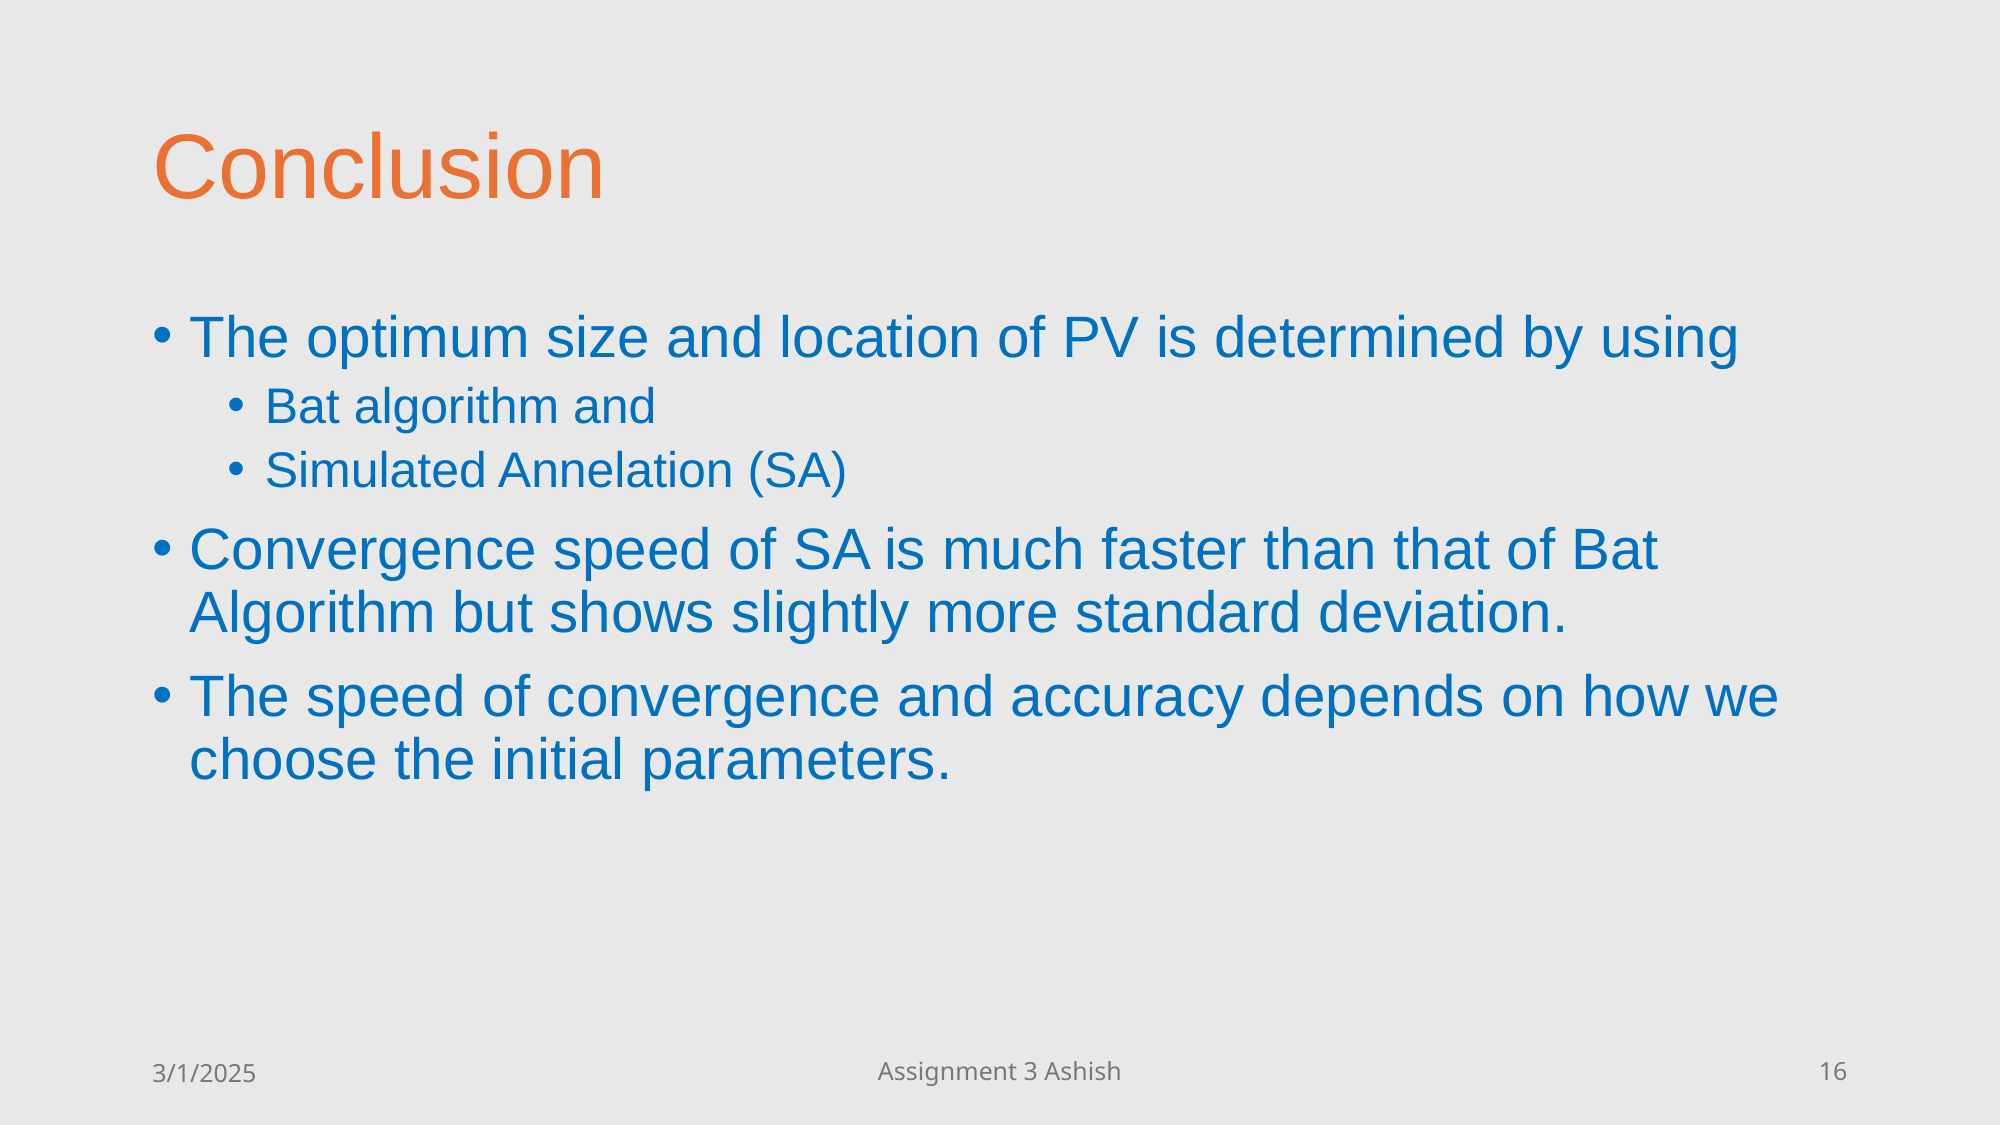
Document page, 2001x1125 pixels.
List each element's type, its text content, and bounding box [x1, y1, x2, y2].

slide_number 16 [1412, 1042, 1863, 1103]
title Conclusion [137, 59, 1863, 278]
list The optimum size and location of PV is determined by using Bat algorithm and Simulated Annelation (SA) Convergence speed of SA is much faster than that of Bat Algorithm but shows slightly more standard deviation. The speed of convergence and accuracy depends on how we choose the initial parameters. [137, 299, 1863, 1014]
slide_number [137, 1042, 588, 1103]
footer Assignment 3 Ashish [662, 1042, 1338, 1103]
